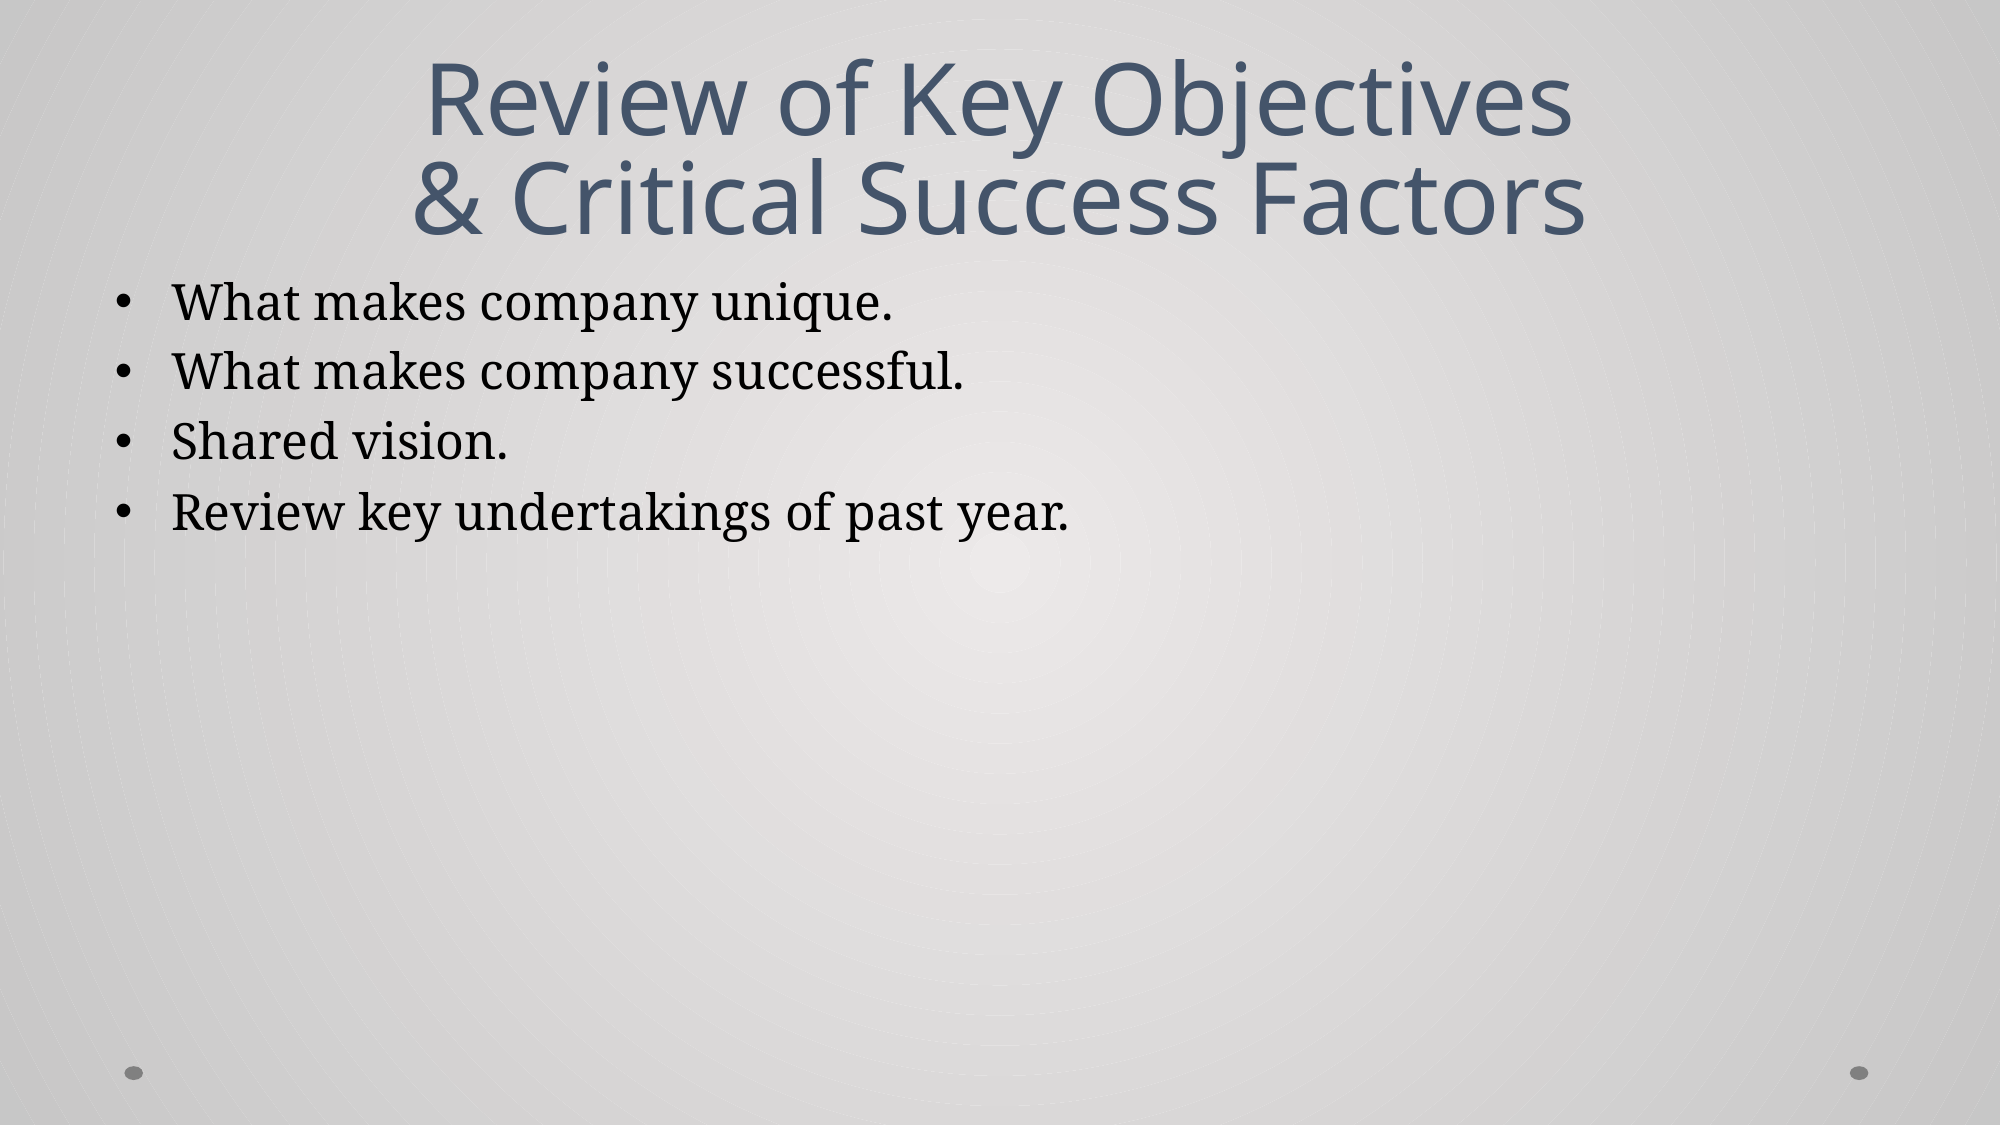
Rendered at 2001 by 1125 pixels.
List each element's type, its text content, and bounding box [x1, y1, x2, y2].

list What makes company unique. What makes company successful. Shared vision. Review key undertakings of past year. [99, 262, 1900, 1005]
title Review of Key Objectives & Critical Success Factors [99, 0, 1900, 262]
